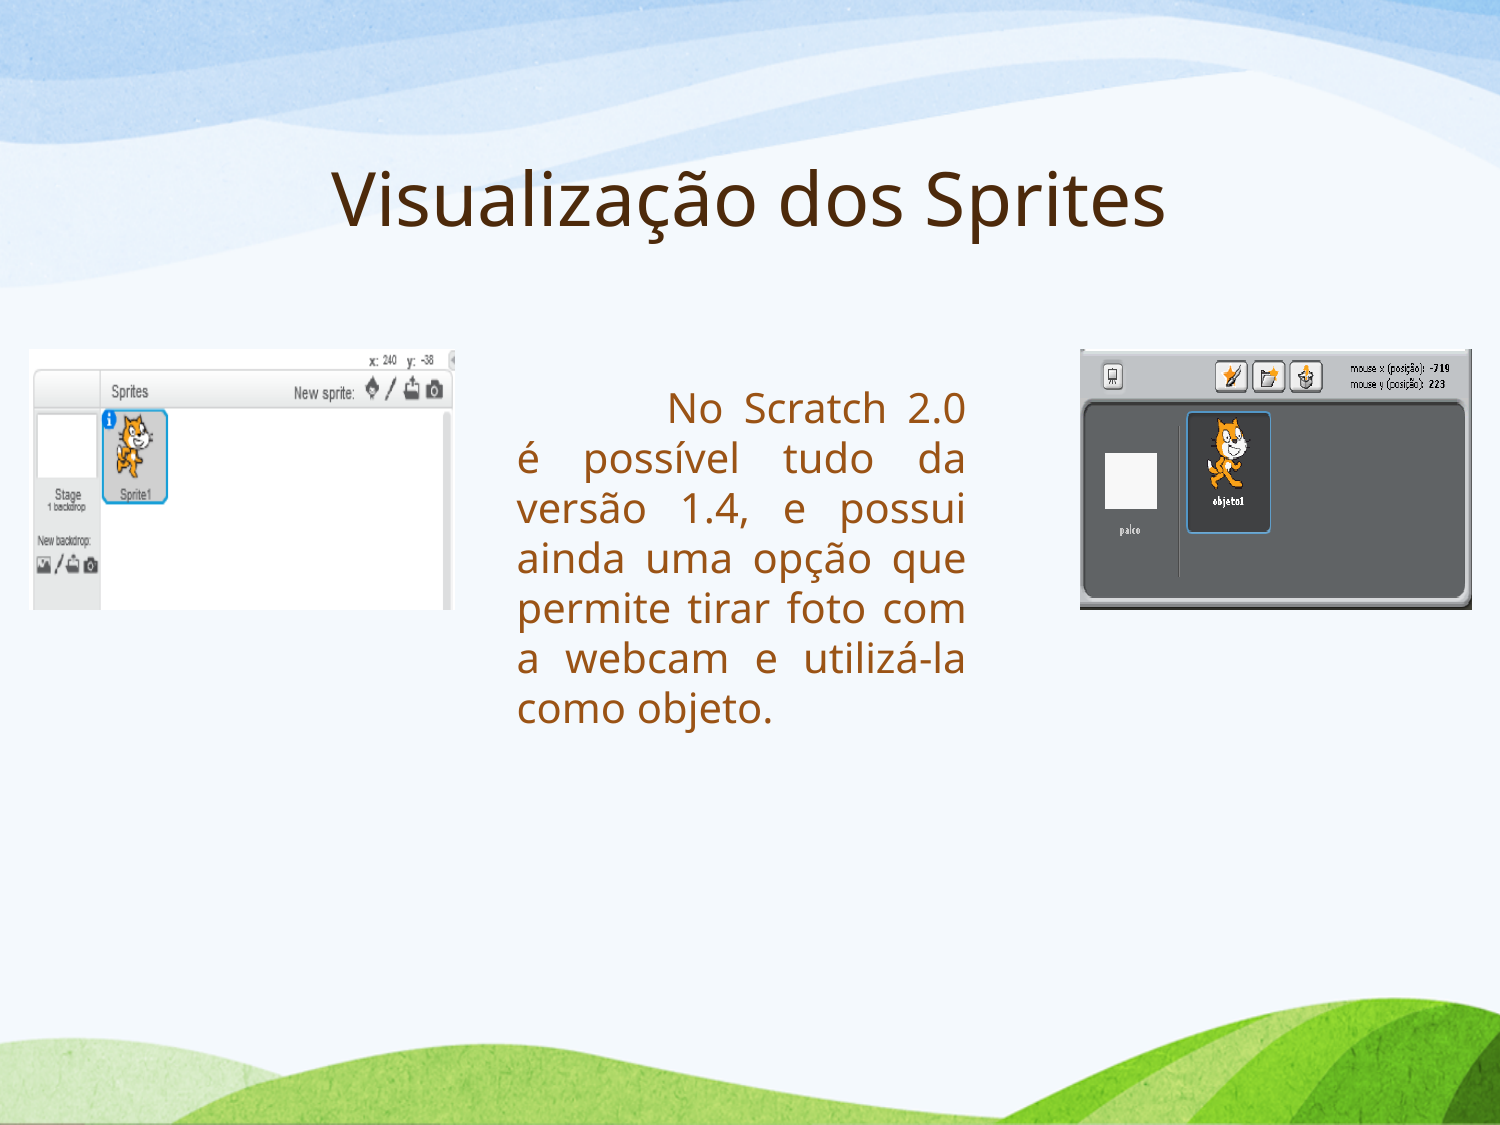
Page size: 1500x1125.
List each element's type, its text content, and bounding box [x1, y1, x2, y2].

picture [0, 0, 1500, 1125]
title Visualização dos Sprites [131, 50, 1369, 250]
text_box No Scratch 2.0 é possível tudo da versão 1.4, e possui ainda uma opção que permite tirar foto com a webcam e utilizá-la como objeto. [501, 374, 982, 740]
